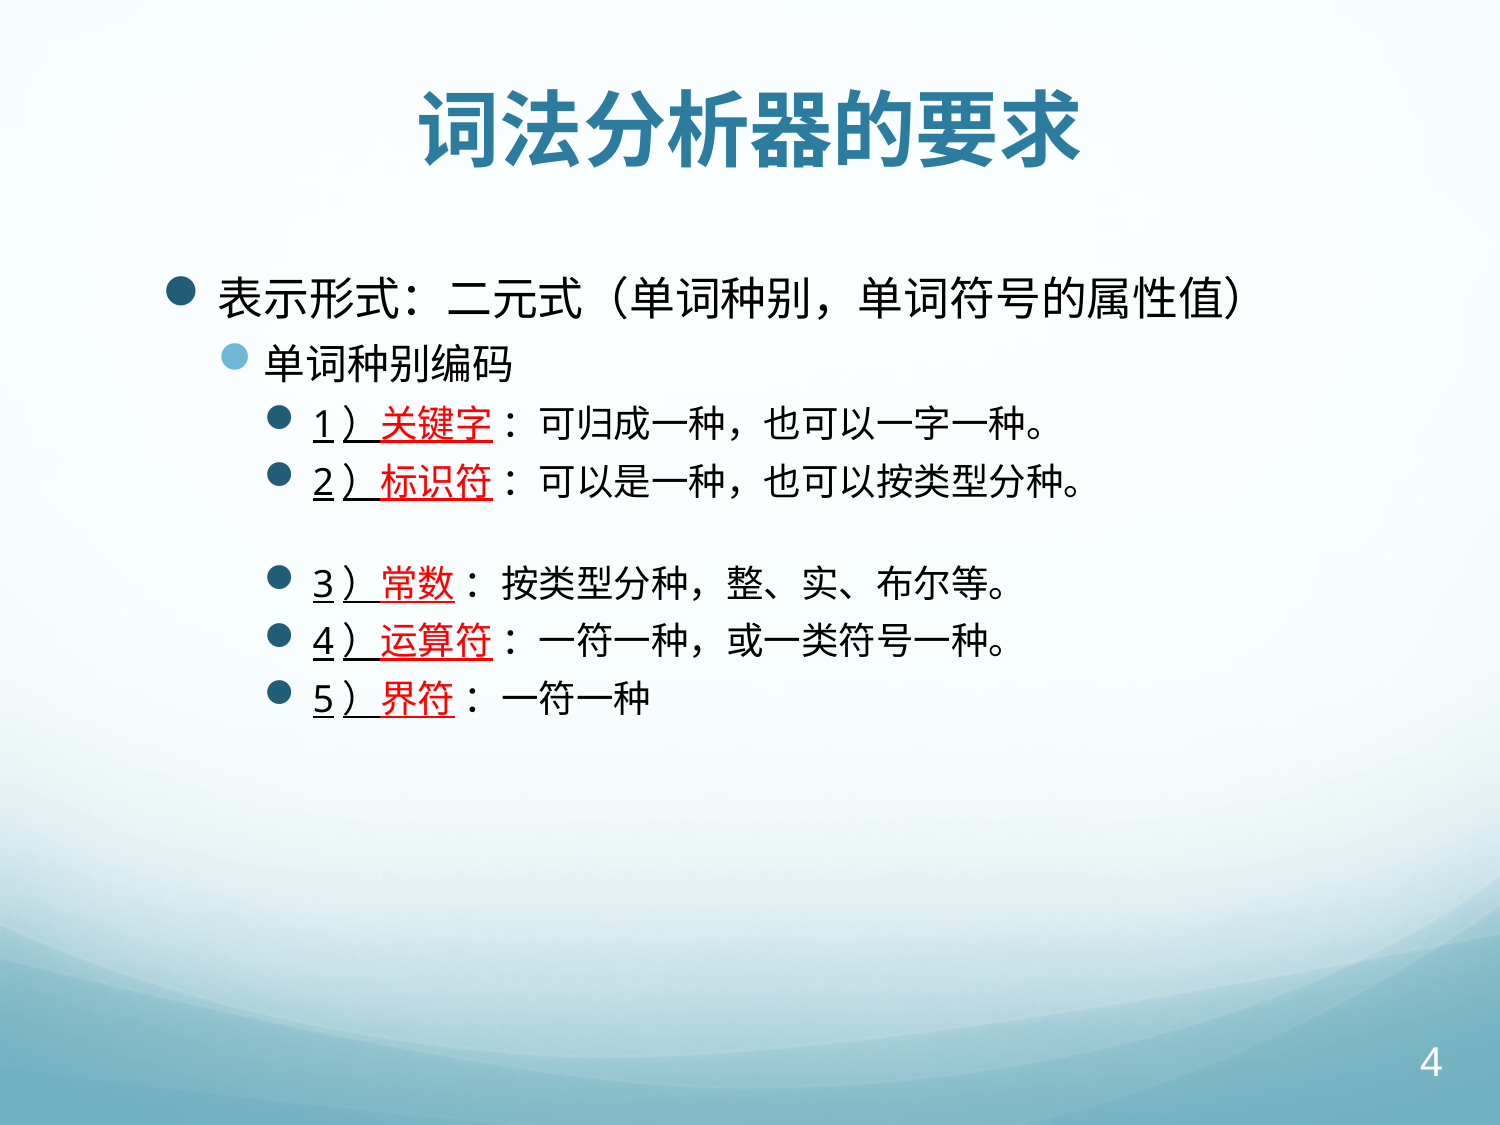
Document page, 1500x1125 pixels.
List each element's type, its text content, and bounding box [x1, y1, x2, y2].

slide_number 4 [1295, 1029, 1459, 1090]
title 词法分析器的要求 [90, 17, 1410, 237]
list 表示形式：二元式（单词种别，单词符号的属性值） 单词种别编码 1）关键字 ：可归成一种，也可以一字一种。 2）标识符 ：可以是一种，也可以按类型分种。 3）常数 ：按类型分种，整、实、布尔等。 4）运算符 ：一符一种，或一类符号一种。 5）界符 ：一符一种 [90, 262, 1410, 975]
